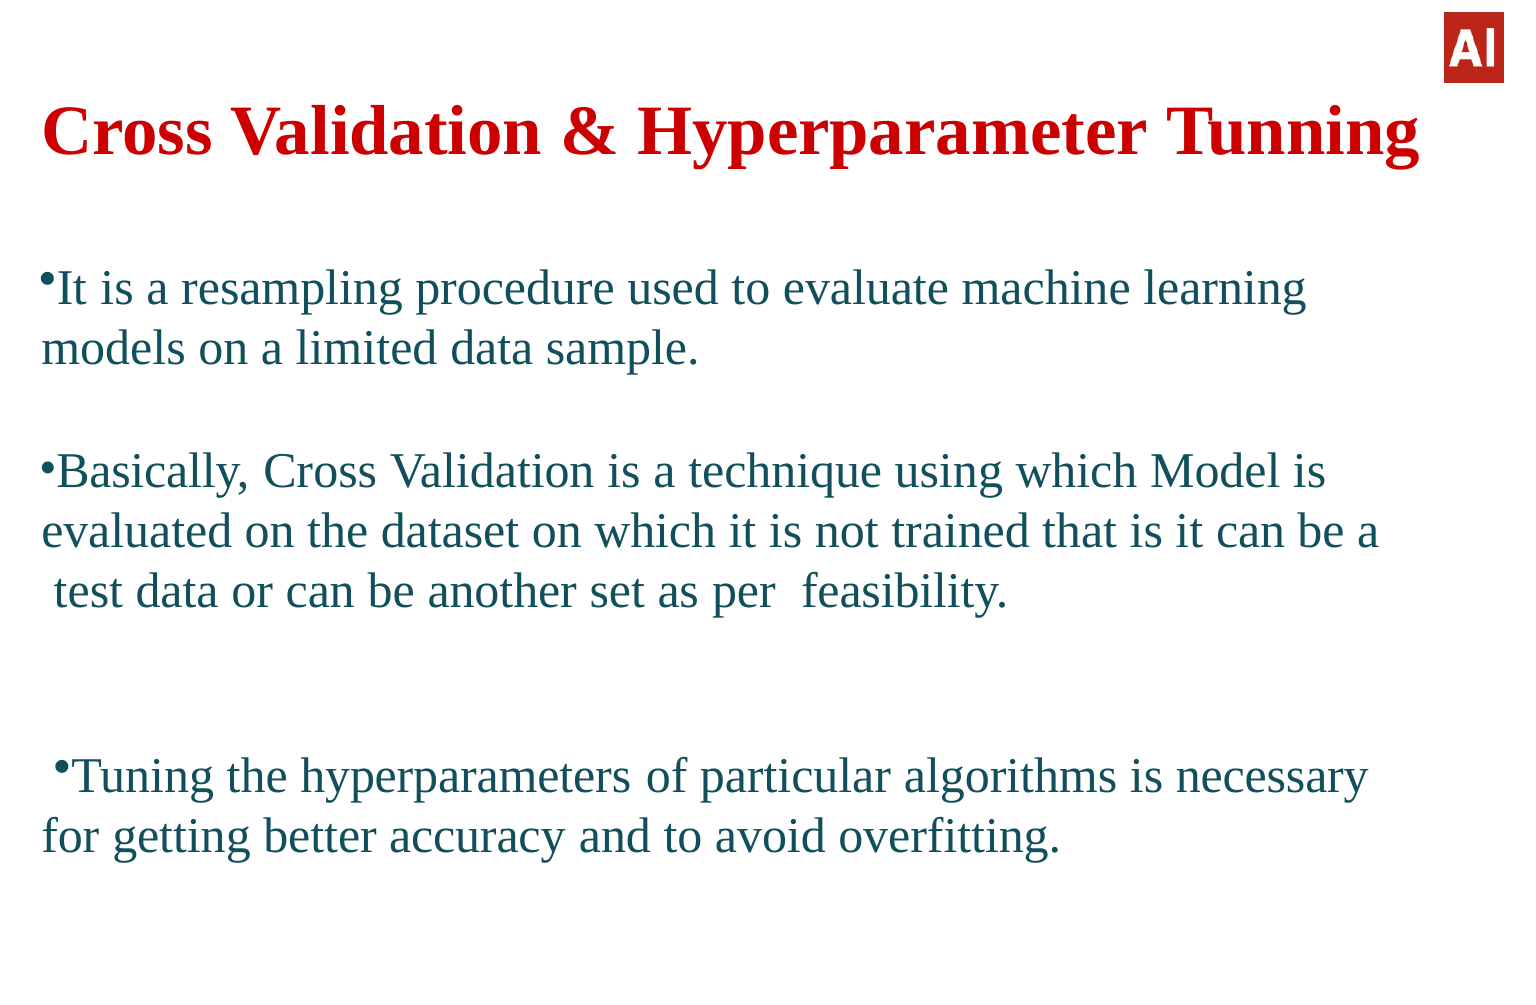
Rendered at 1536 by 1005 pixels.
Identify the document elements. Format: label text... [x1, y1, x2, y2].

text_box It is a resampling procedure used to evaluate machine learning models on a limited data sample. Basically, Cross Validation is a technique using which Model is evaluated on the dataset on which it is not trained that is it can be a test data or can be another set as per feasibility. Tuning the hyperparameters of particular algorithms is necessary for getting better accuracy and to avoid overfitting. [39, 252, 1396, 863]
picture [1444, 12, 1504, 83]
title Cross Validation & Hyperparameter Tunning [39, 81, 1439, 252]
